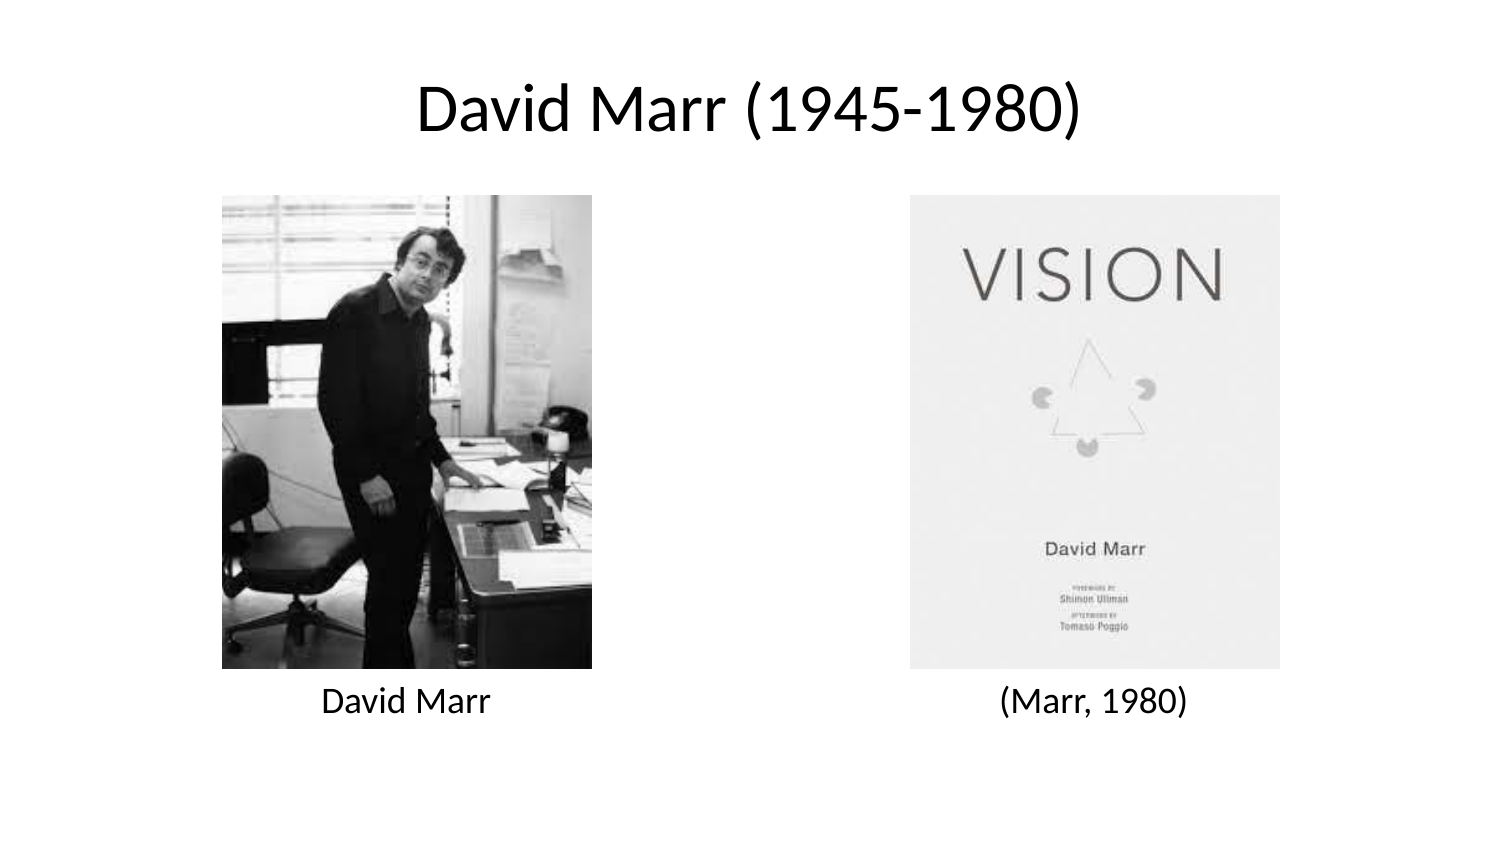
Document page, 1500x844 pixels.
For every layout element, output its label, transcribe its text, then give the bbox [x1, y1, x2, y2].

text_box David Marr [74, 668, 738, 753]
title David Marr (1945-1980) [75, 33, 1425, 175]
picture [222, 195, 592, 669]
text_box (Marr, 1980) [762, 668, 1425, 753]
picture [910, 195, 1280, 669]
